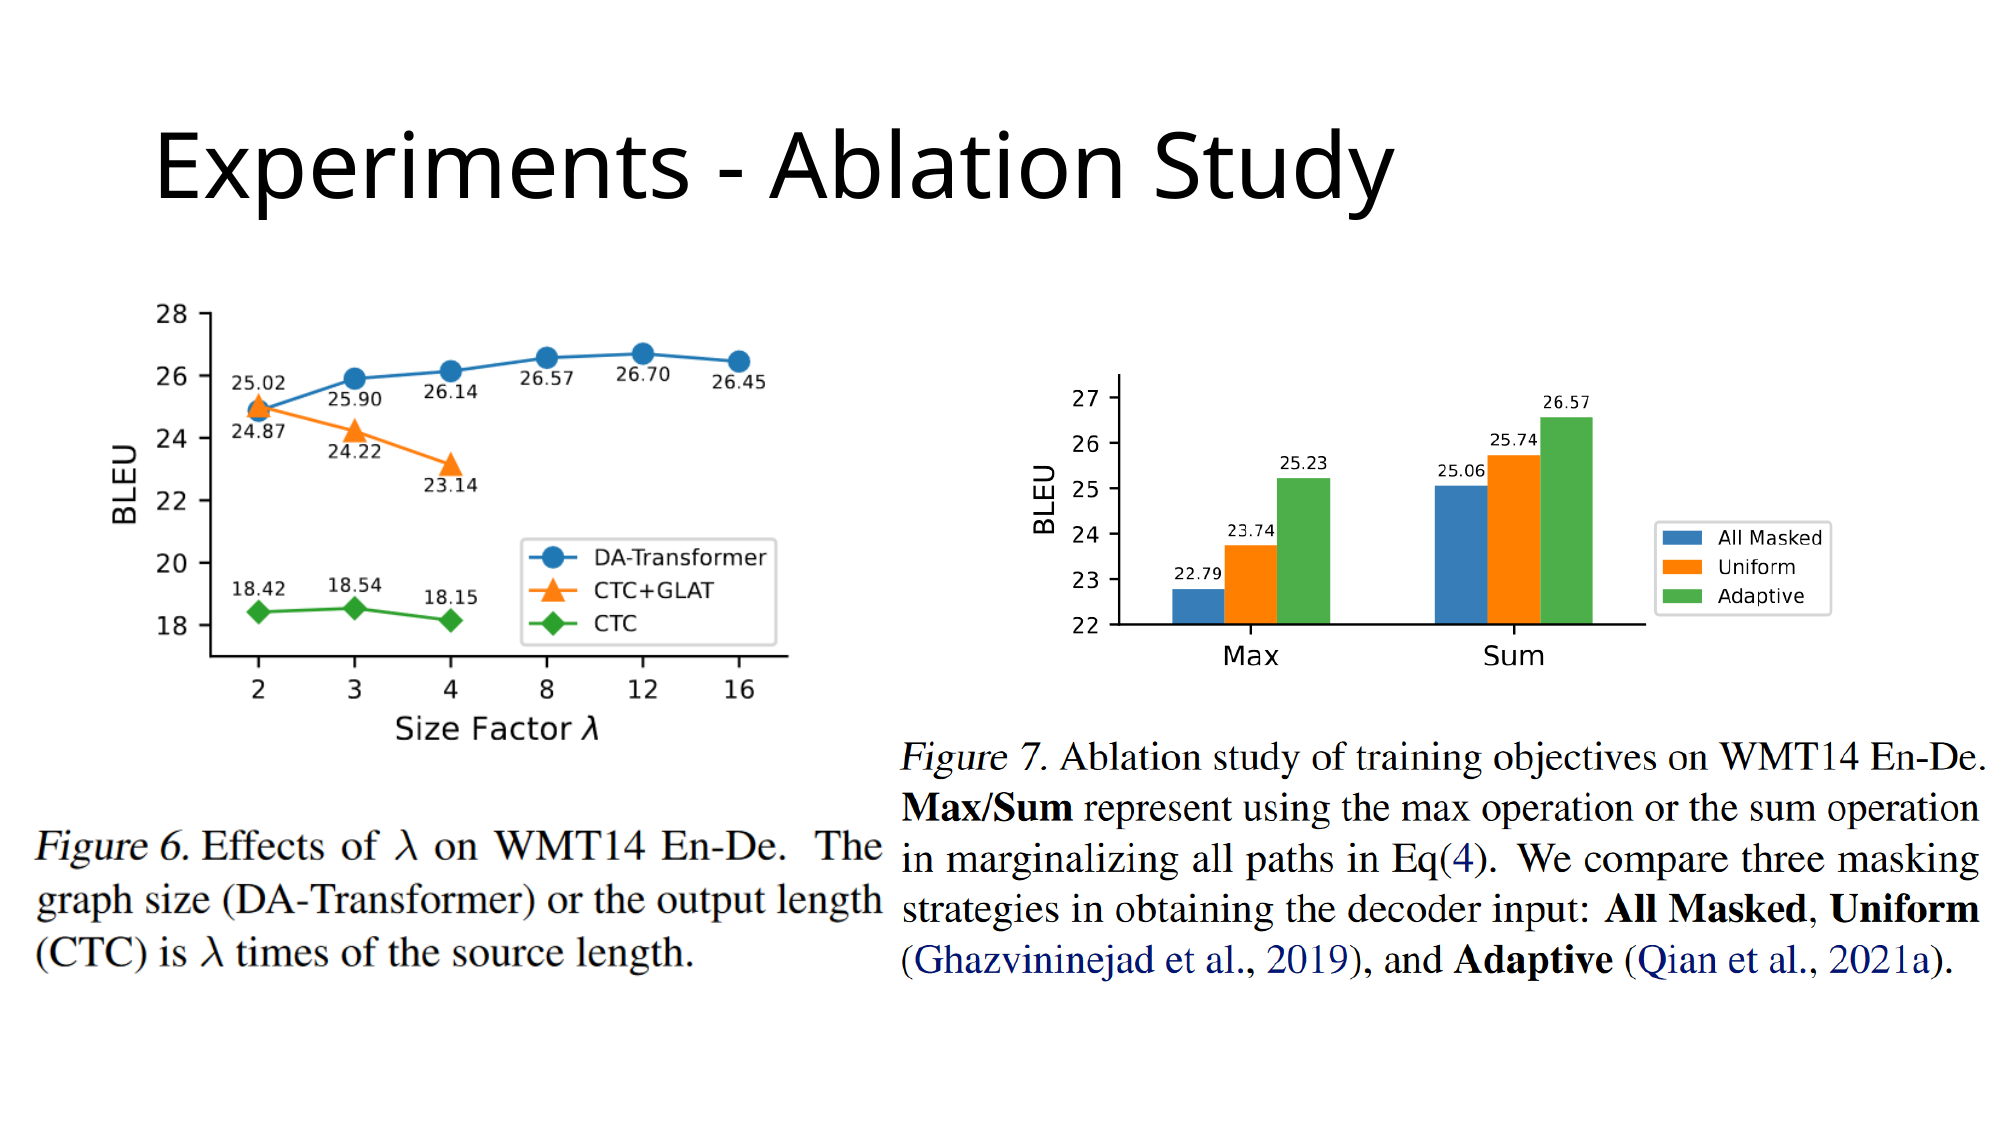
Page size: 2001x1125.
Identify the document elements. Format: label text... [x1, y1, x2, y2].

title Experiments - Ablation Study [137, 59, 1863, 278]
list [0, 277, 909, 992]
picture [889, 366, 2000, 992]
